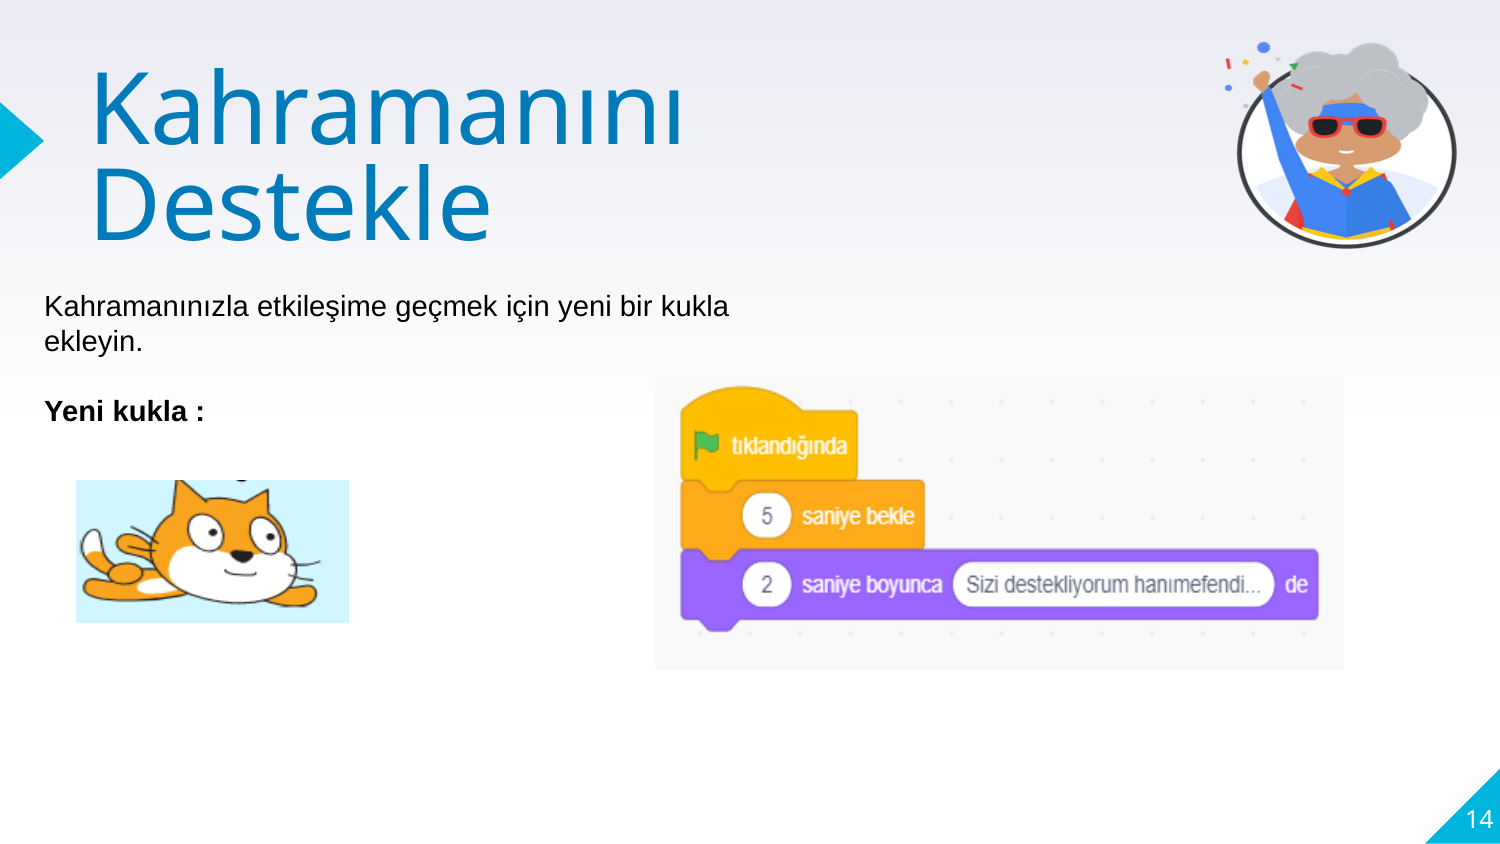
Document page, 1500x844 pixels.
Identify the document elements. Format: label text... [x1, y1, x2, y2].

slide_number 14 [1418, 760, 1494, 838]
picture [1207, 31, 1481, 271]
picture [655, 374, 1345, 671]
text_box Kahramanınızla etkileşime geçmek için yeni bir kukla ekleyin. Yeni kukla : [29, 280, 780, 435]
title Kahramanını Destekle [88, 67, 1014, 246]
picture [76, 480, 349, 623]
